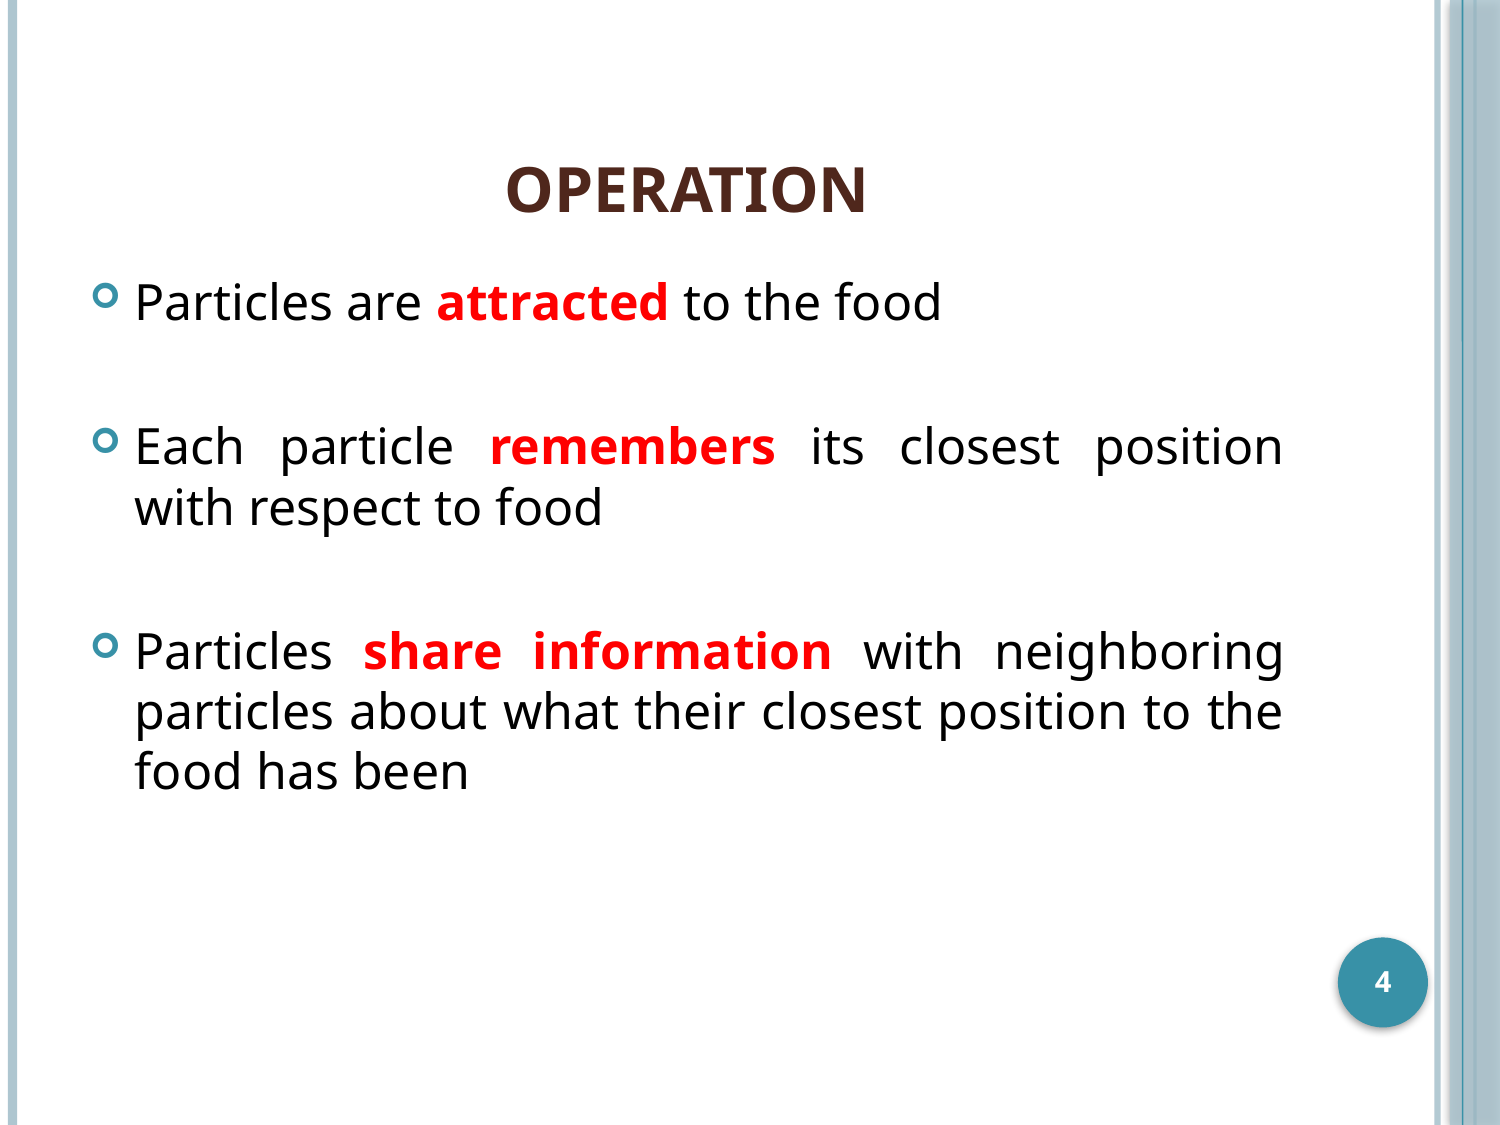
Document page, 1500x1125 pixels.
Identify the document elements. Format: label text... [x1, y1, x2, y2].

title Operation [75, 45, 1300, 233]
list Particles are attracted to the food Each particle remembers its closest position with respect to food Particles share information with neighboring particles about what their closest position to the food has been [75, 262, 1300, 1062]
slide_number 4 [1333, 940, 1434, 1027]
